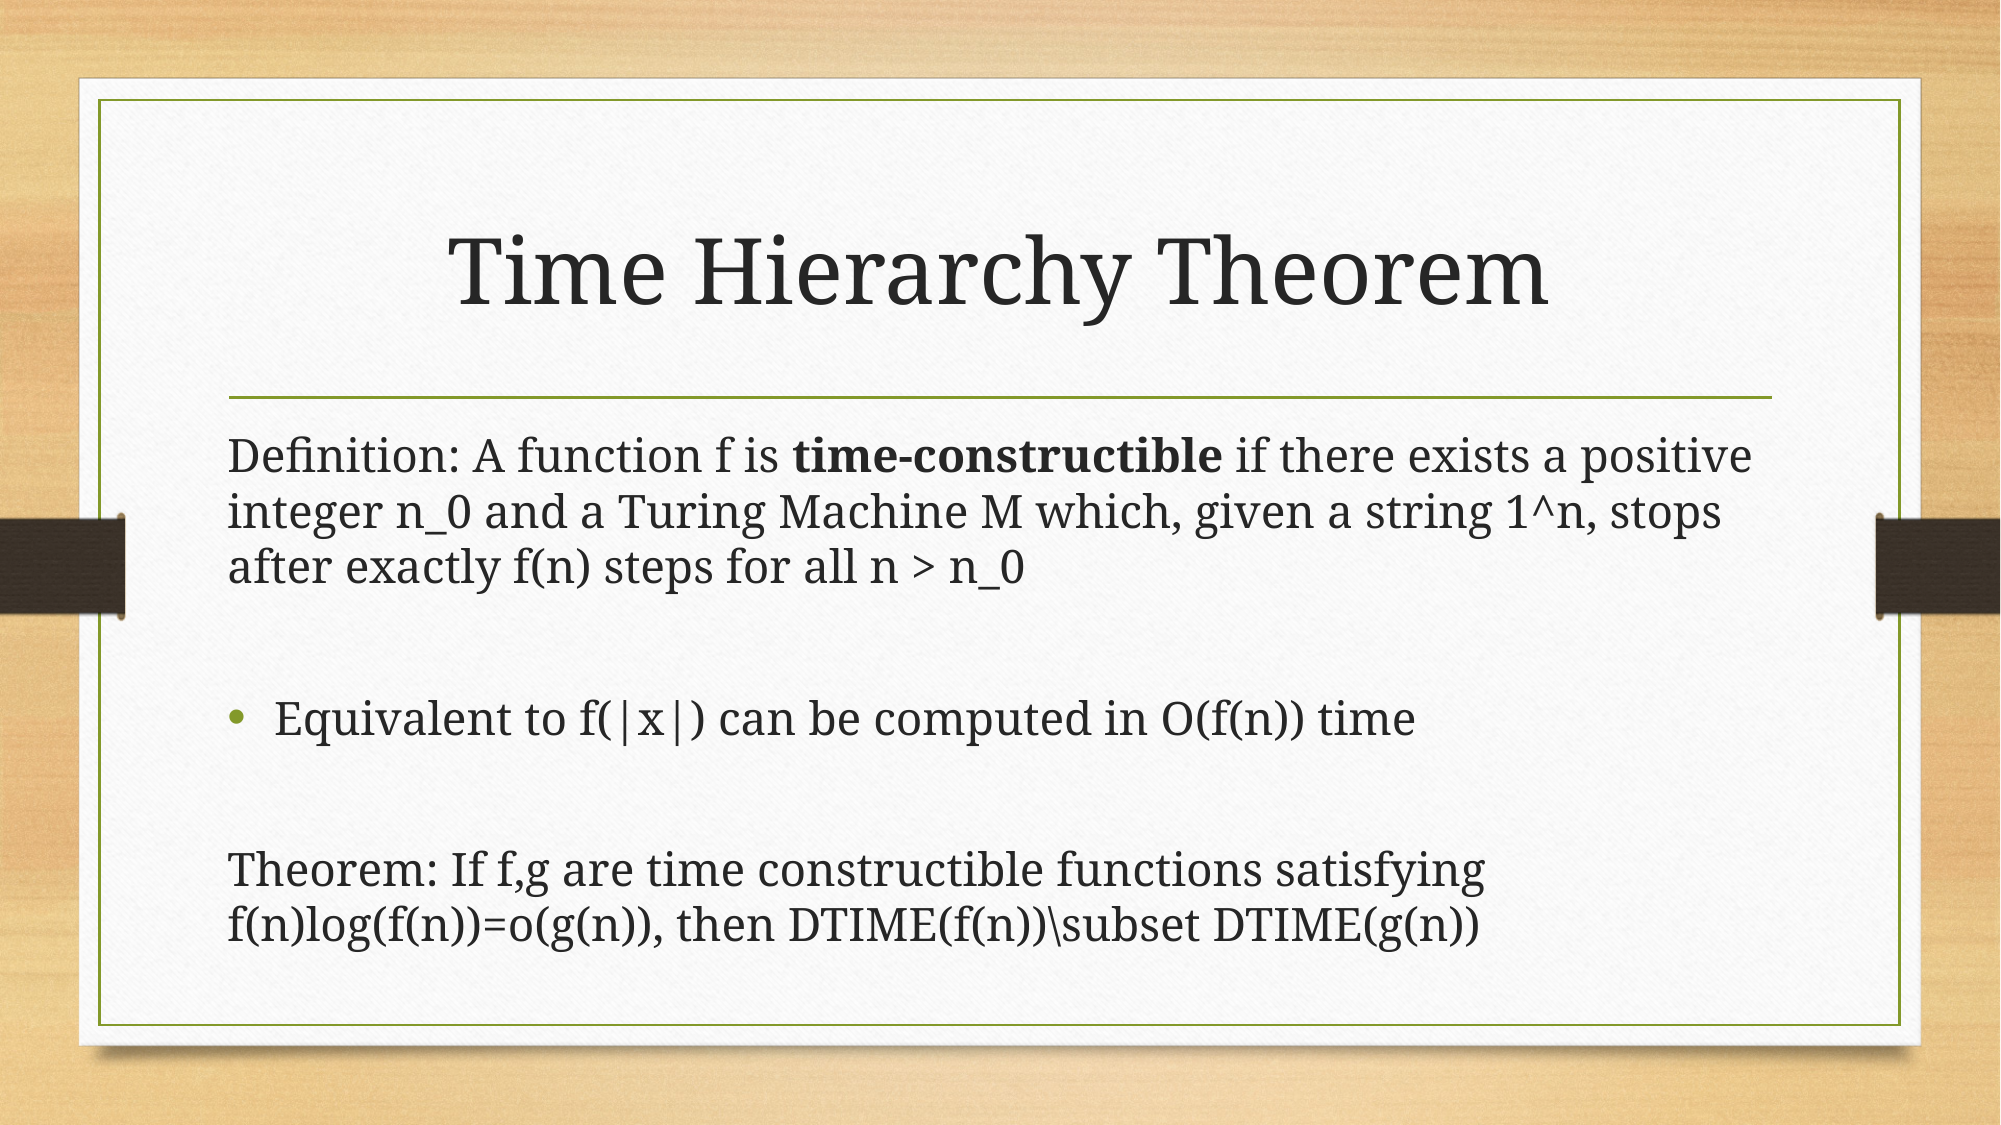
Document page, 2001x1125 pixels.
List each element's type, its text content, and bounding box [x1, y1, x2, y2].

title Time Hierarchy Theorem [212, 161, 1788, 375]
picture [0, 0, 2001, 1125]
list Definition: A function f is time-constructible if there exists a positive integer n_0 and a Turing Machine M which, given a string 1^n, stops after exactly f(n) steps for all n > n_0 Equivalent to f(|x|) can be computed in O(f(n)) time Theorem: If f,g are time constructible functions satisfying f(n)log(f(n))=o(g(n)), then DTIME(f(n))\subset DTIME(g(n)) [212, 419, 1788, 964]
